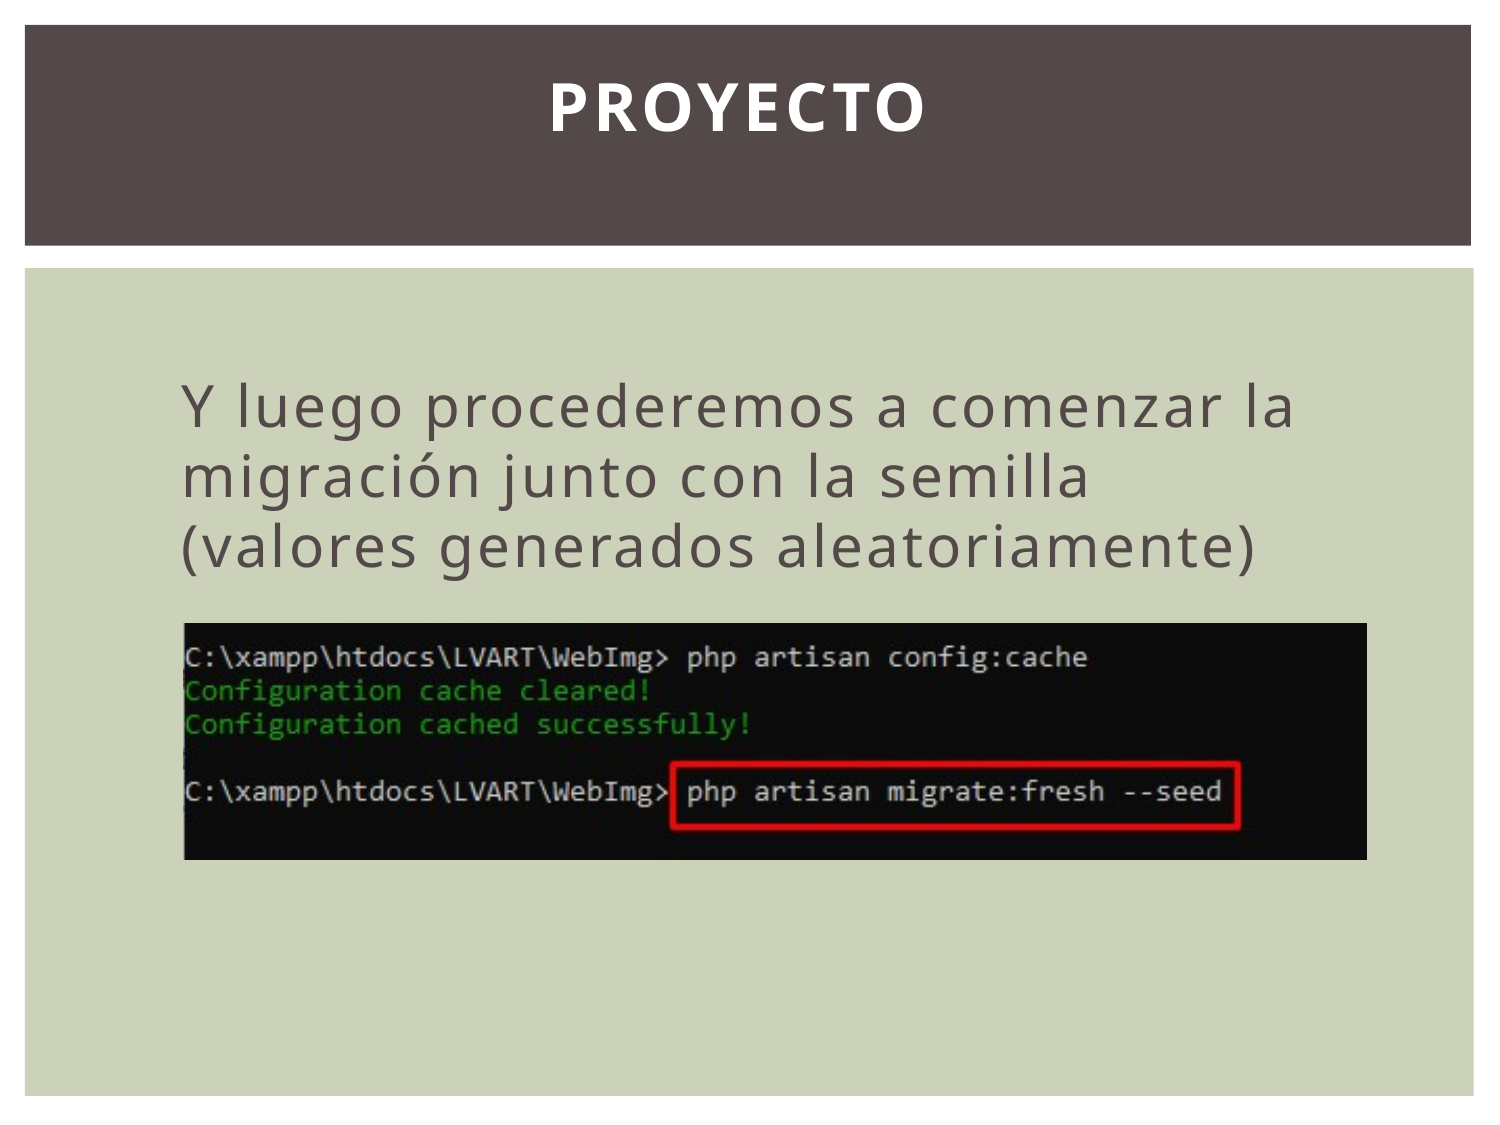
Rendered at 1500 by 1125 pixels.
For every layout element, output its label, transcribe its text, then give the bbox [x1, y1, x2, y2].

list Y luego procederemos a comenzar la migración junto con la semilla (valores generados aleatoriamente) [159, 361, 1329, 1071]
title Proyecto [62, 58, 1438, 232]
picture [182, 623, 1367, 860]
